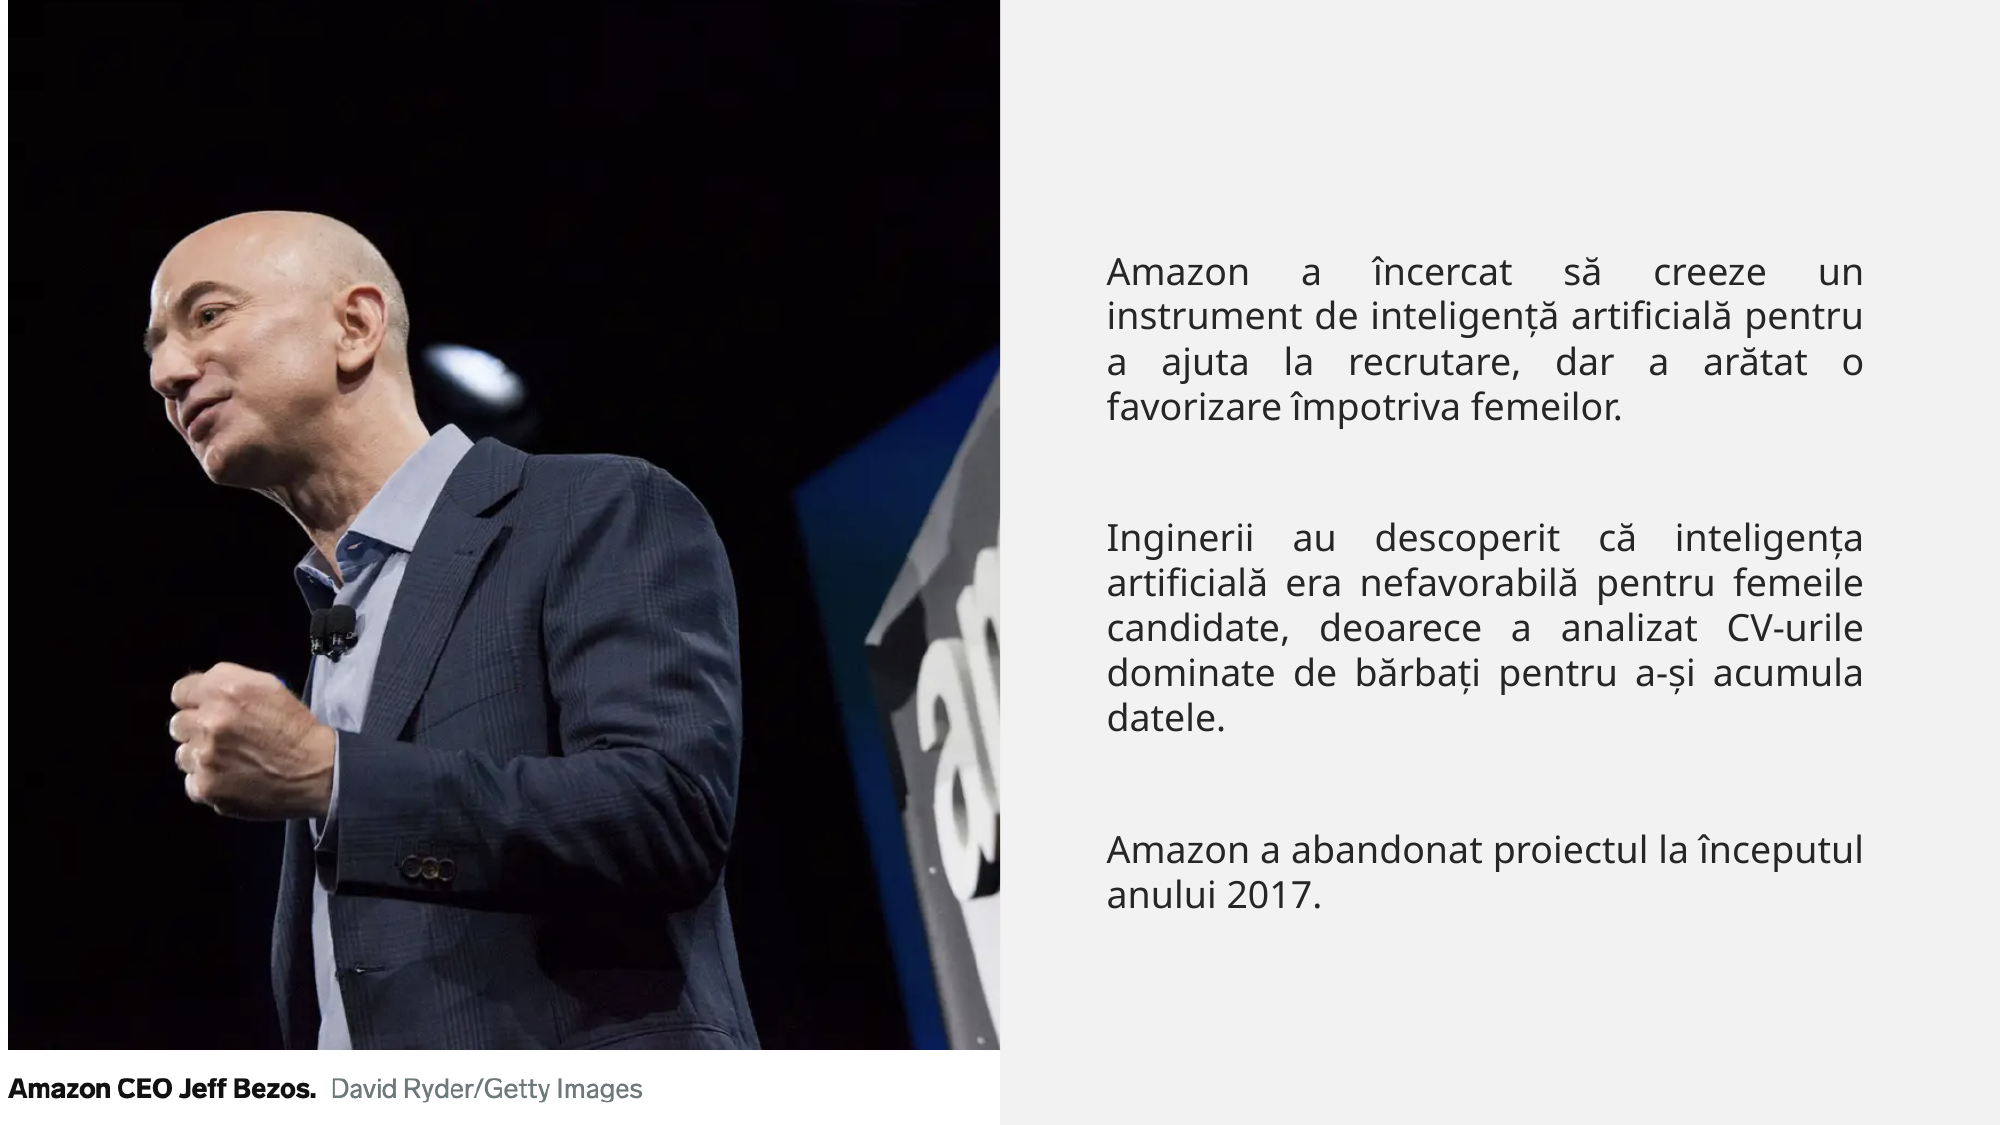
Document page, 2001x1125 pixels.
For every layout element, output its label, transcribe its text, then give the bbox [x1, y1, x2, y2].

picture [0, 0, 1001, 1125]
list Amazon a încercat să creeze un instrument de inteligență artificială pentru a ajuta la recrutare, dar a arătat o favorizare împotriva femeilor. Inginerii au descoperit că inteligența artificială era nefavorabilă pentru femeile candidate, deoarece a analizat CV-urile dominate de bărbați pentru a-și acumula datele. Amazon a abandonat proiectul la începutul anului 2017. [1091, 239, 1880, 1049]
